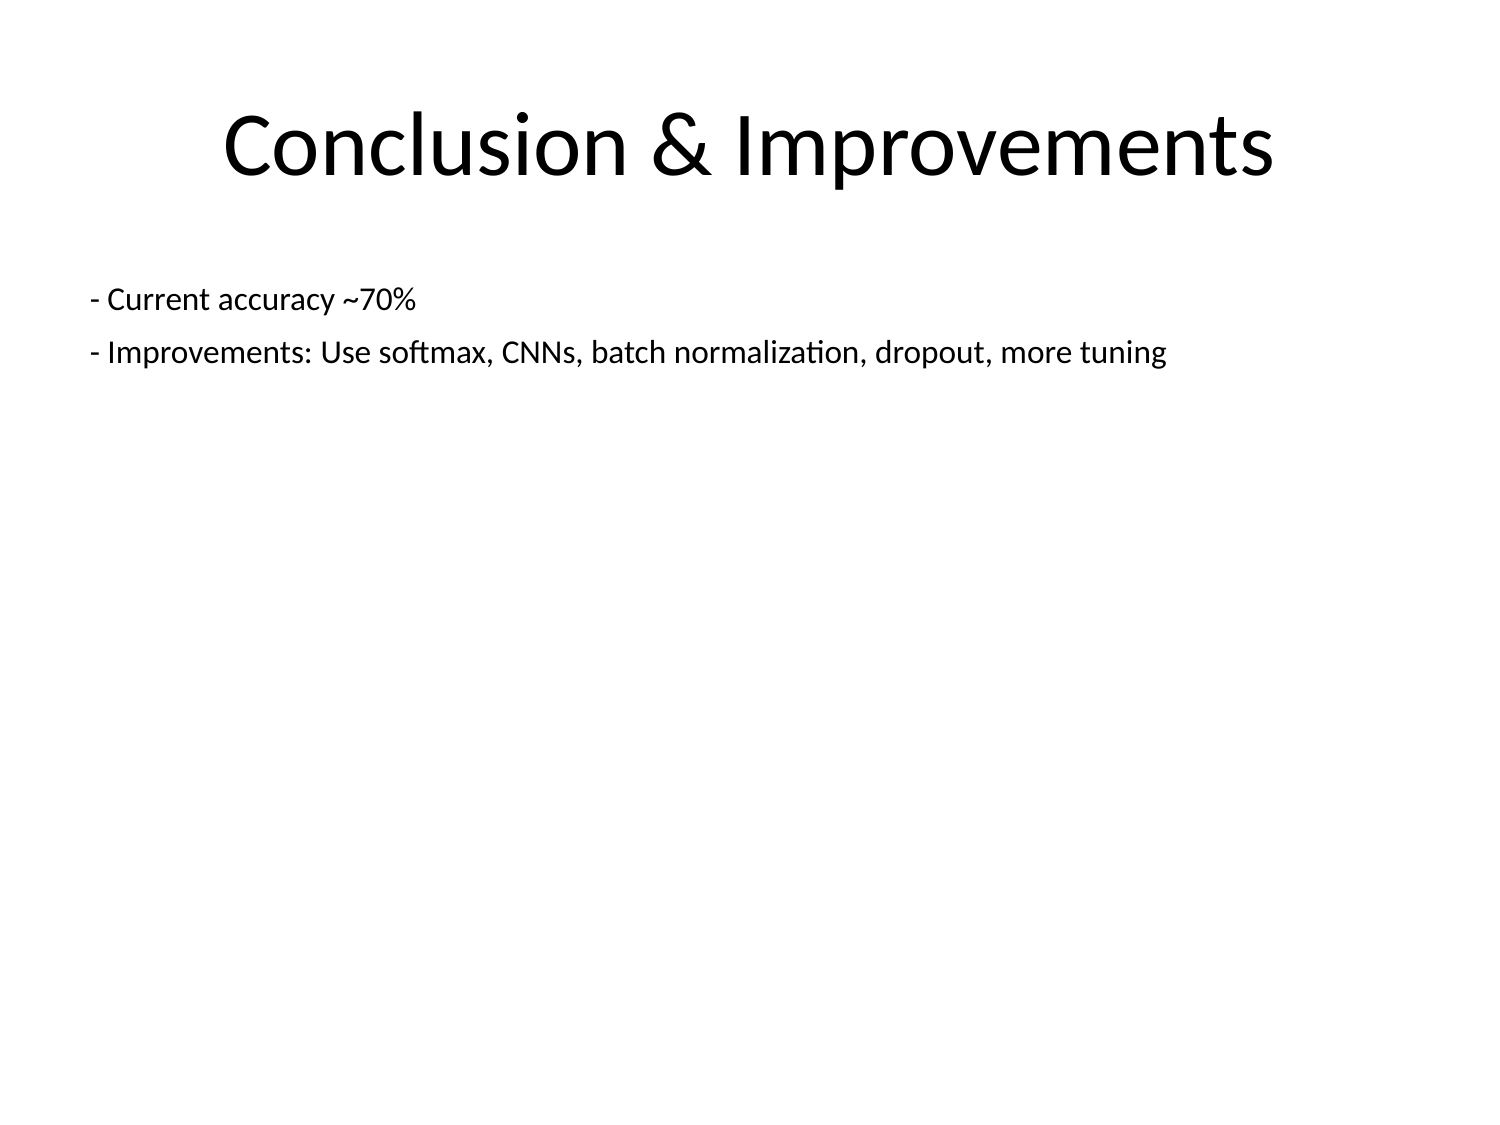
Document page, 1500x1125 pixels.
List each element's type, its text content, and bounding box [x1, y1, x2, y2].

title Conclusion & Improvements [75, 45, 1425, 224]
text_box - Current accuracy ~70% - Improvements: Use softmax, CNNs, batch normalization, dropout, more tuning [74, 224, 1425, 378]
